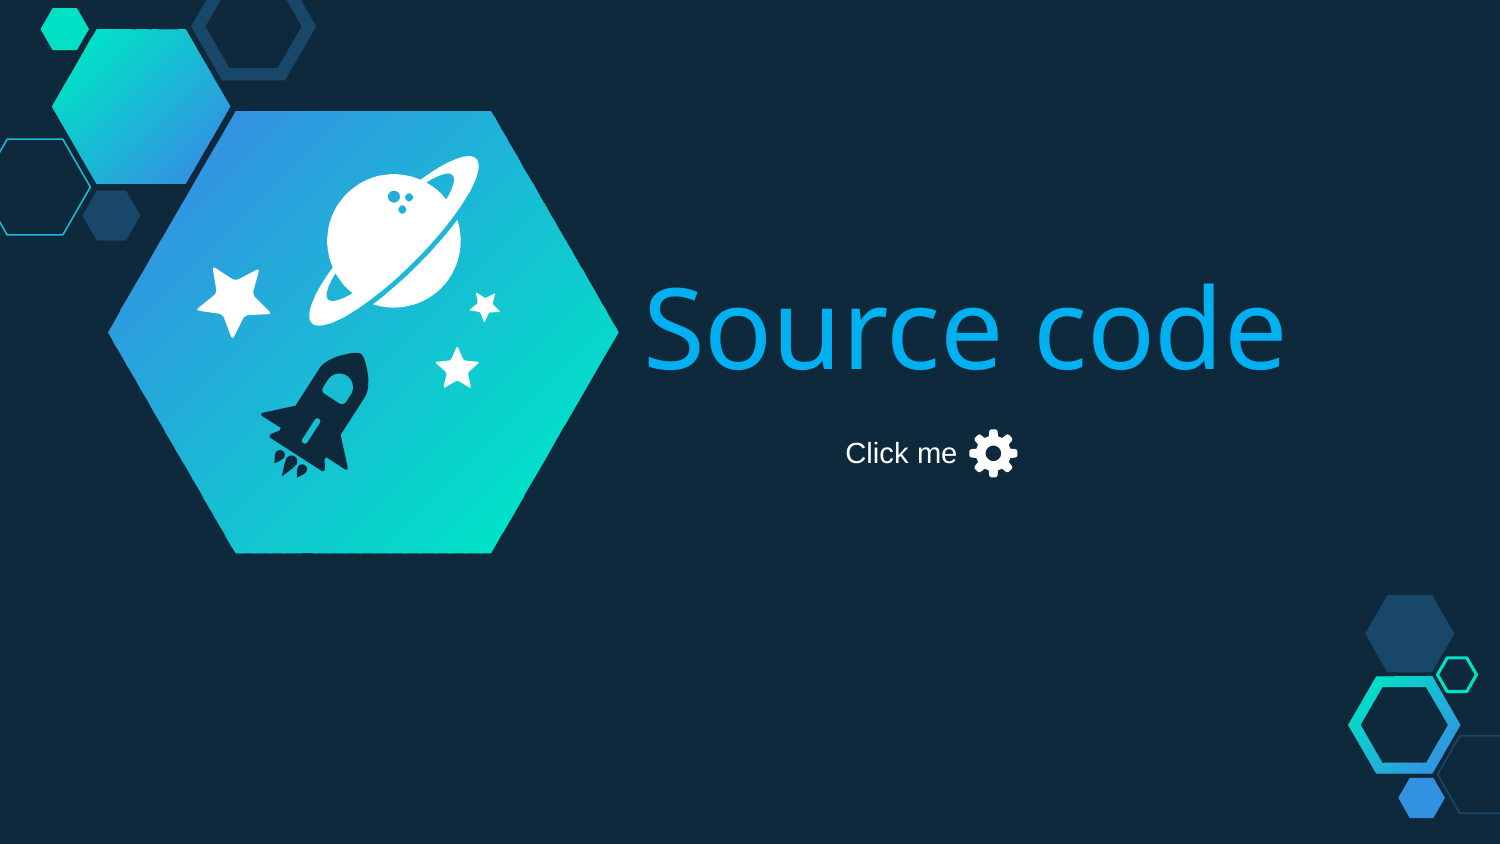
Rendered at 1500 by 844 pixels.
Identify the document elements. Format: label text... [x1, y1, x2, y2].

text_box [309, 155, 479, 326]
text_box Click me [830, 426, 973, 477]
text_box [263, 360, 377, 475]
text_box [973, 429, 1018, 478]
title Source code [628, 241, 1447, 433]
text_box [107, 110, 619, 554]
